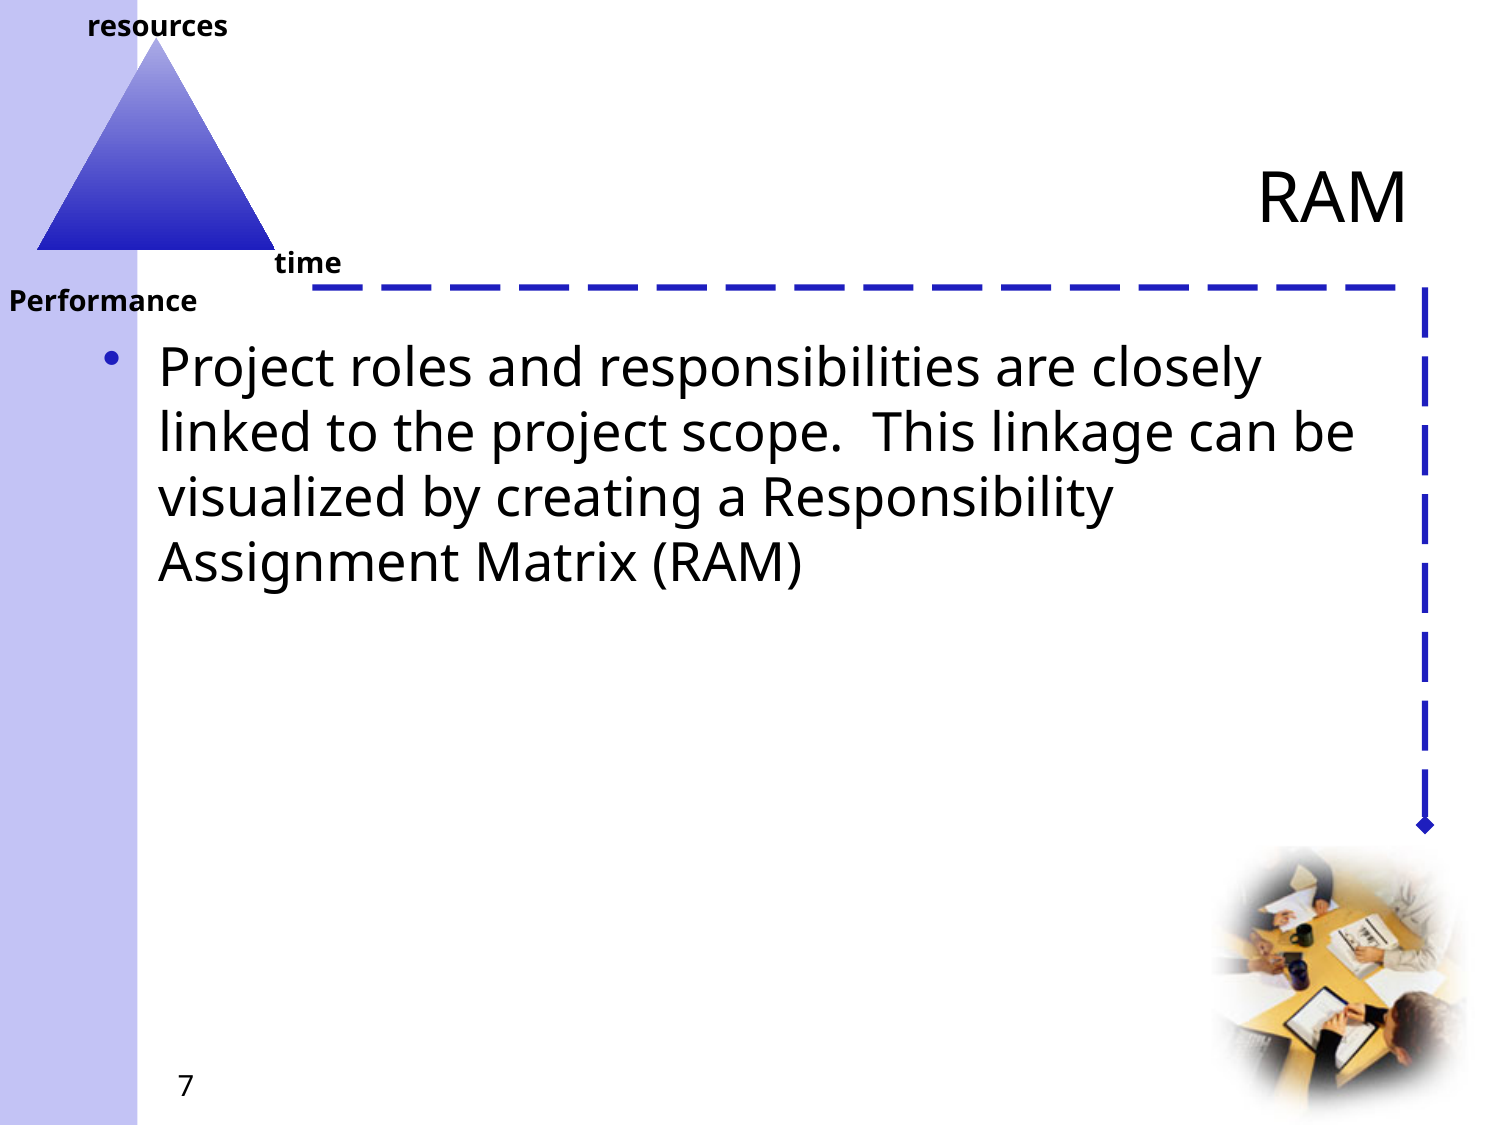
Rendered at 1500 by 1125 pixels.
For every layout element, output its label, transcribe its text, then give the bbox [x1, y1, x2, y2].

title RAM [312, 99, 1426, 288]
picture [1187, 834, 1500, 1125]
footer 7 [162, 1024, 1126, 1101]
list Project roles and responsibilities are closely linked to the project scope. This linkage can be visualized by creating a Responsibility Assignment Matrix (RAM) [87, 324, 1426, 1001]
